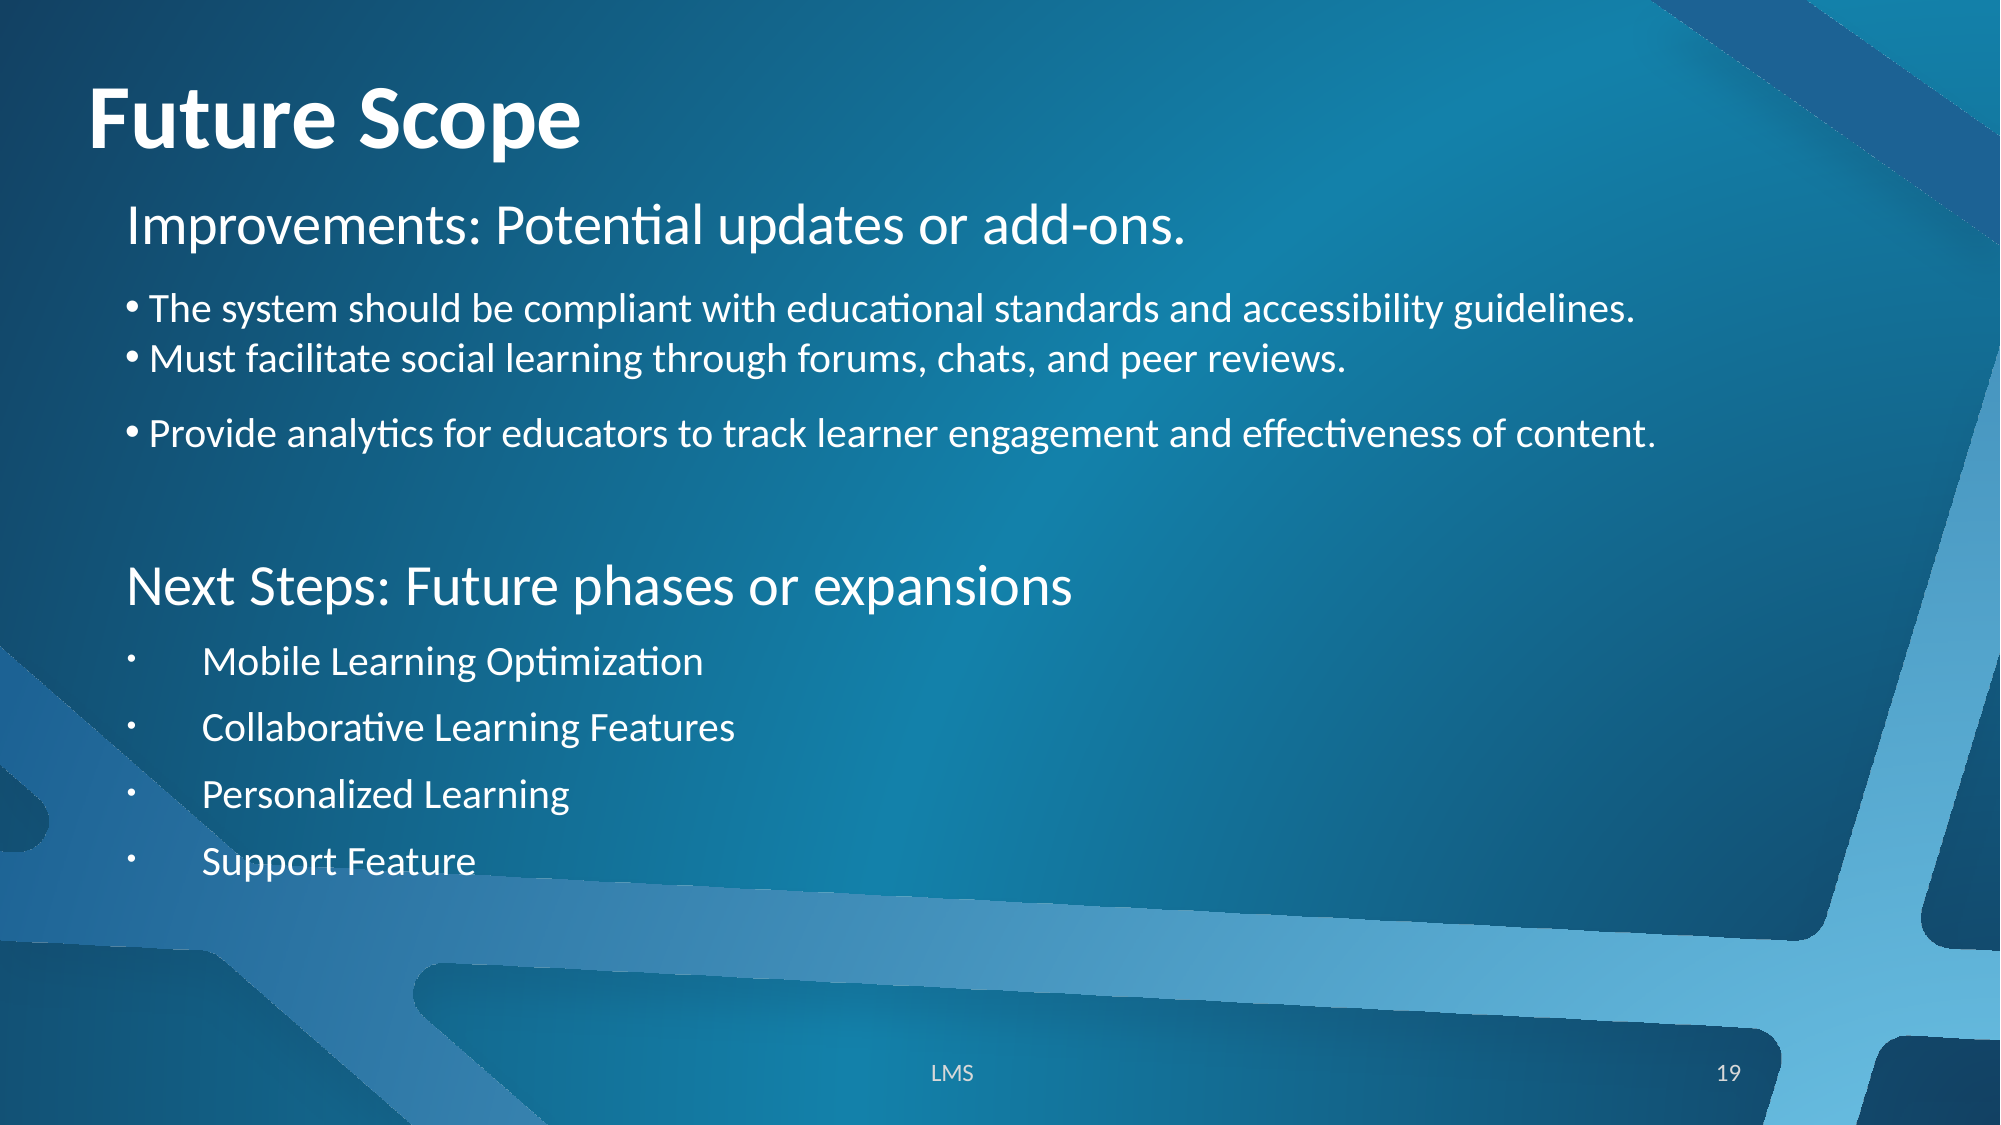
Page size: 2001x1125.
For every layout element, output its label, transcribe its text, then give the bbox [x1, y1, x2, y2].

footer LMS [928, 1060, 1071, 1125]
title Future Scope [86, 54, 587, 245]
picture [0, 0, 2000, 1125]
text_box Improvements: Potential updates or add-ons. The system should be compliant with educational standards and accessibility guidelines. Must facilitate social learning through forums, chats, and peer reviews. Provide analytics for educators to track learner engagement and effectiveness of content. Next Steps: Future phases or expansions Mobile Learning Optimization Collaborative Learning Features Personalized Learning Support Feature [124, 187, 1710, 1018]
slide_number 19 [1709, 1060, 1748, 1125]
